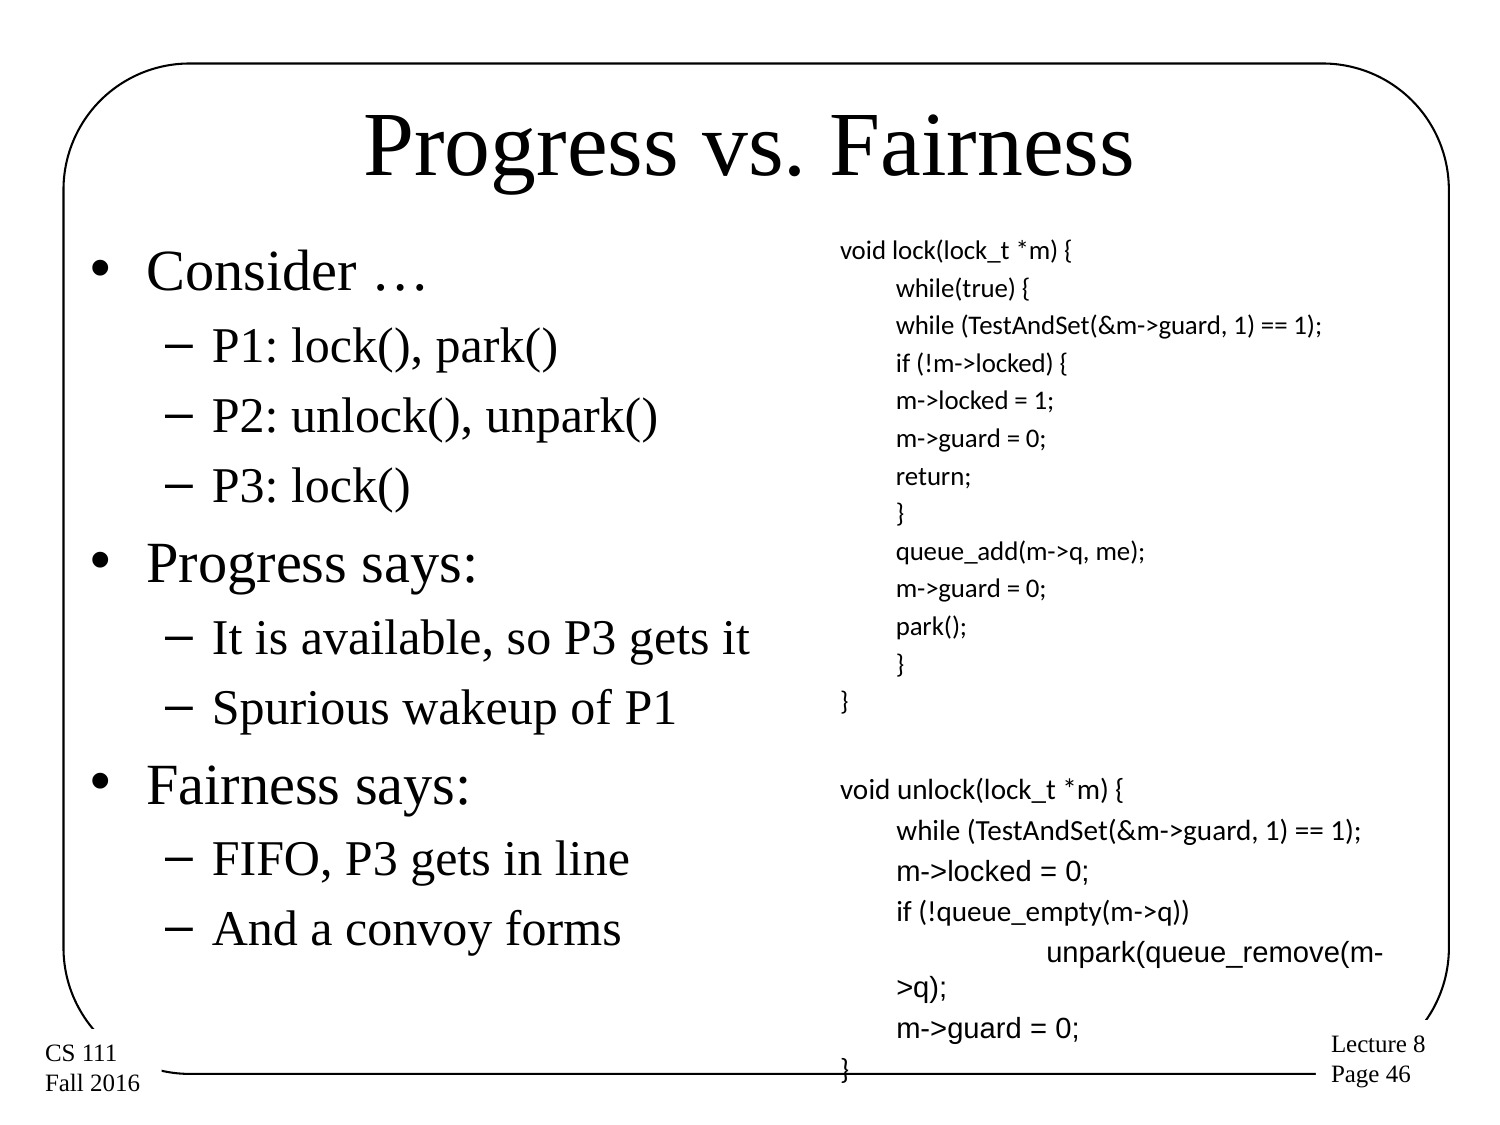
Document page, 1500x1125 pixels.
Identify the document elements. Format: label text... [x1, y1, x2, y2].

title Progress vs. Fairness [74, 44, 1426, 233]
text_box void lock(lock_t *m) { while(true) { while (TestAndSet(&m->guard, 1) == 1); if (!m->locked) { m->locked = 1; m->guard = 0; return; } queue_add(m->q, me); m->guard = 0; park(); } } [824, 224, 1500, 725]
list Consider … P1: lock(), park() P2: unlock(), unpark() P3: lock() Progress says: It is available, so P3 gets it Spurious wakeup of P1 Fairness says: FIFO, P3 gets in line And a convoy forms [74, 224, 813, 1051]
text_box void unlock(lock_t *m) { while (TestAndSet(&m->guard, 1) == 1); m->locked = 0; if (!queue_empty(m->q)) unpark(queue_remove(m->q); m->guard = 0; } [824, 762, 1438, 1125]
